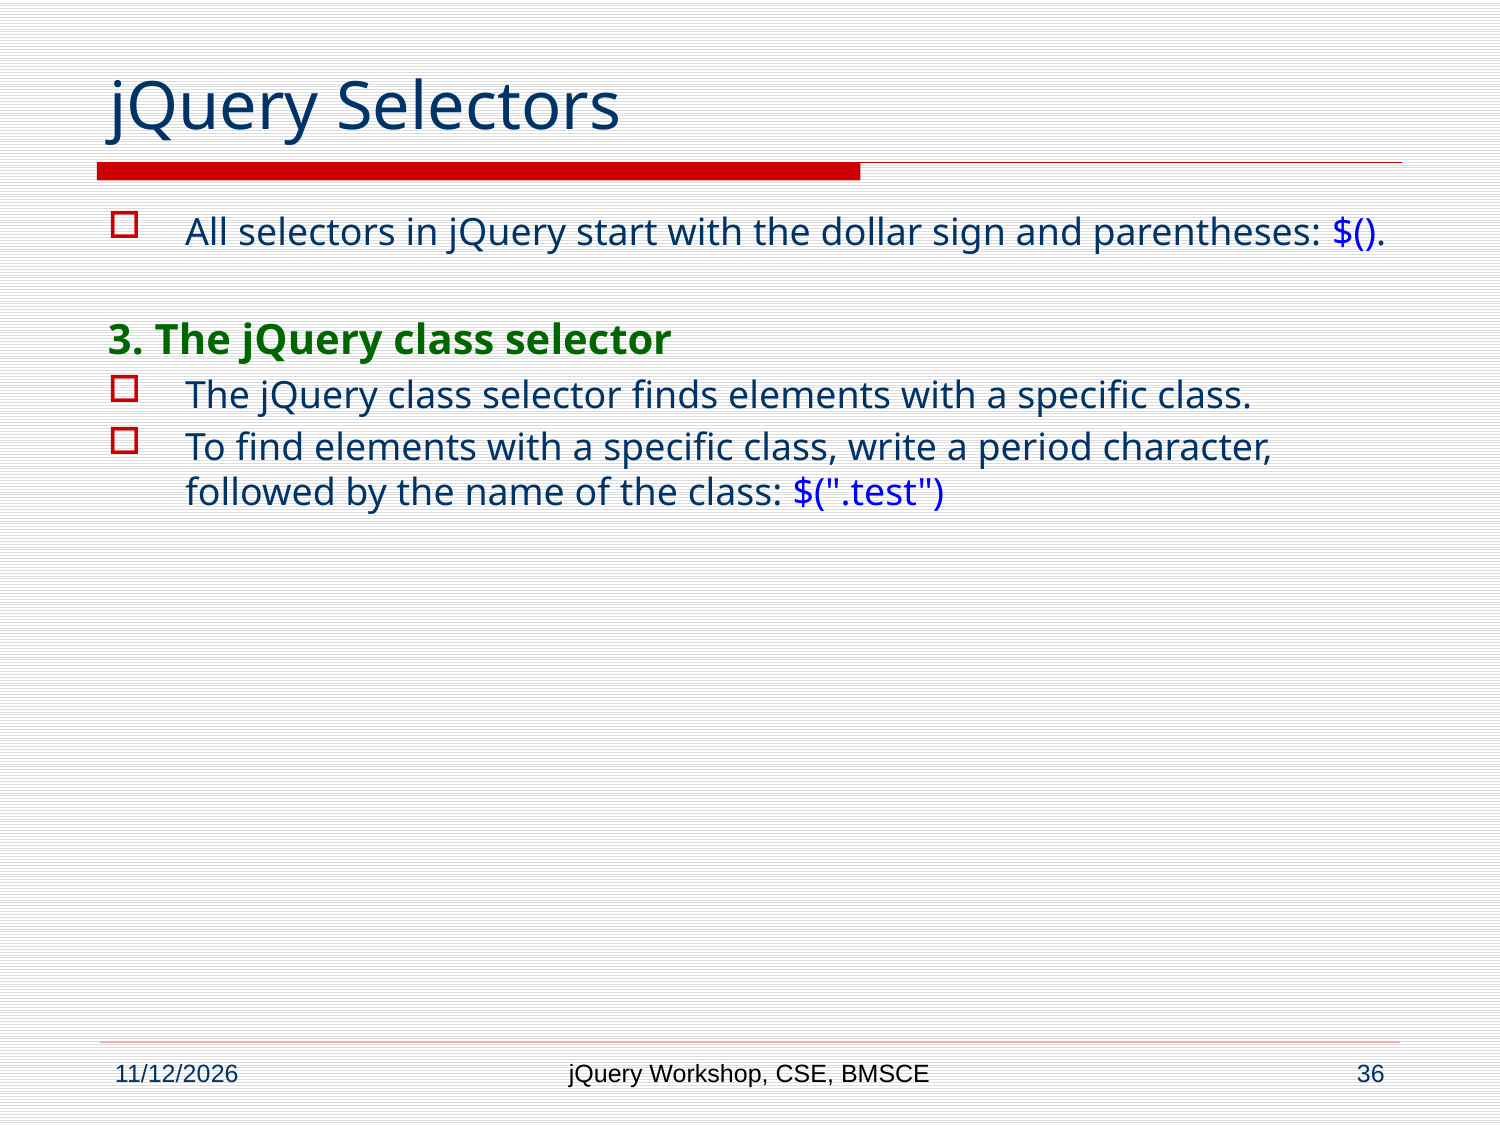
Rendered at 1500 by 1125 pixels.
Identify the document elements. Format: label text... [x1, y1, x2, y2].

title jQuery Selectors [94, 24, 1407, 150]
footer jQuery Workshop, CSE, BMSCE [512, 1049, 988, 1103]
list All selectors in jQuery start with the dollar sign and parentheses: $(). 3. The jQuery class selector The jQuery class selector finds elements with a specific class. To find elements with a specific class, write a period character, followed by the name of the class: $(".test") [92, 200, 1406, 1025]
slide_number 36 [1074, 1049, 1401, 1103]
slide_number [99, 1049, 426, 1103]
